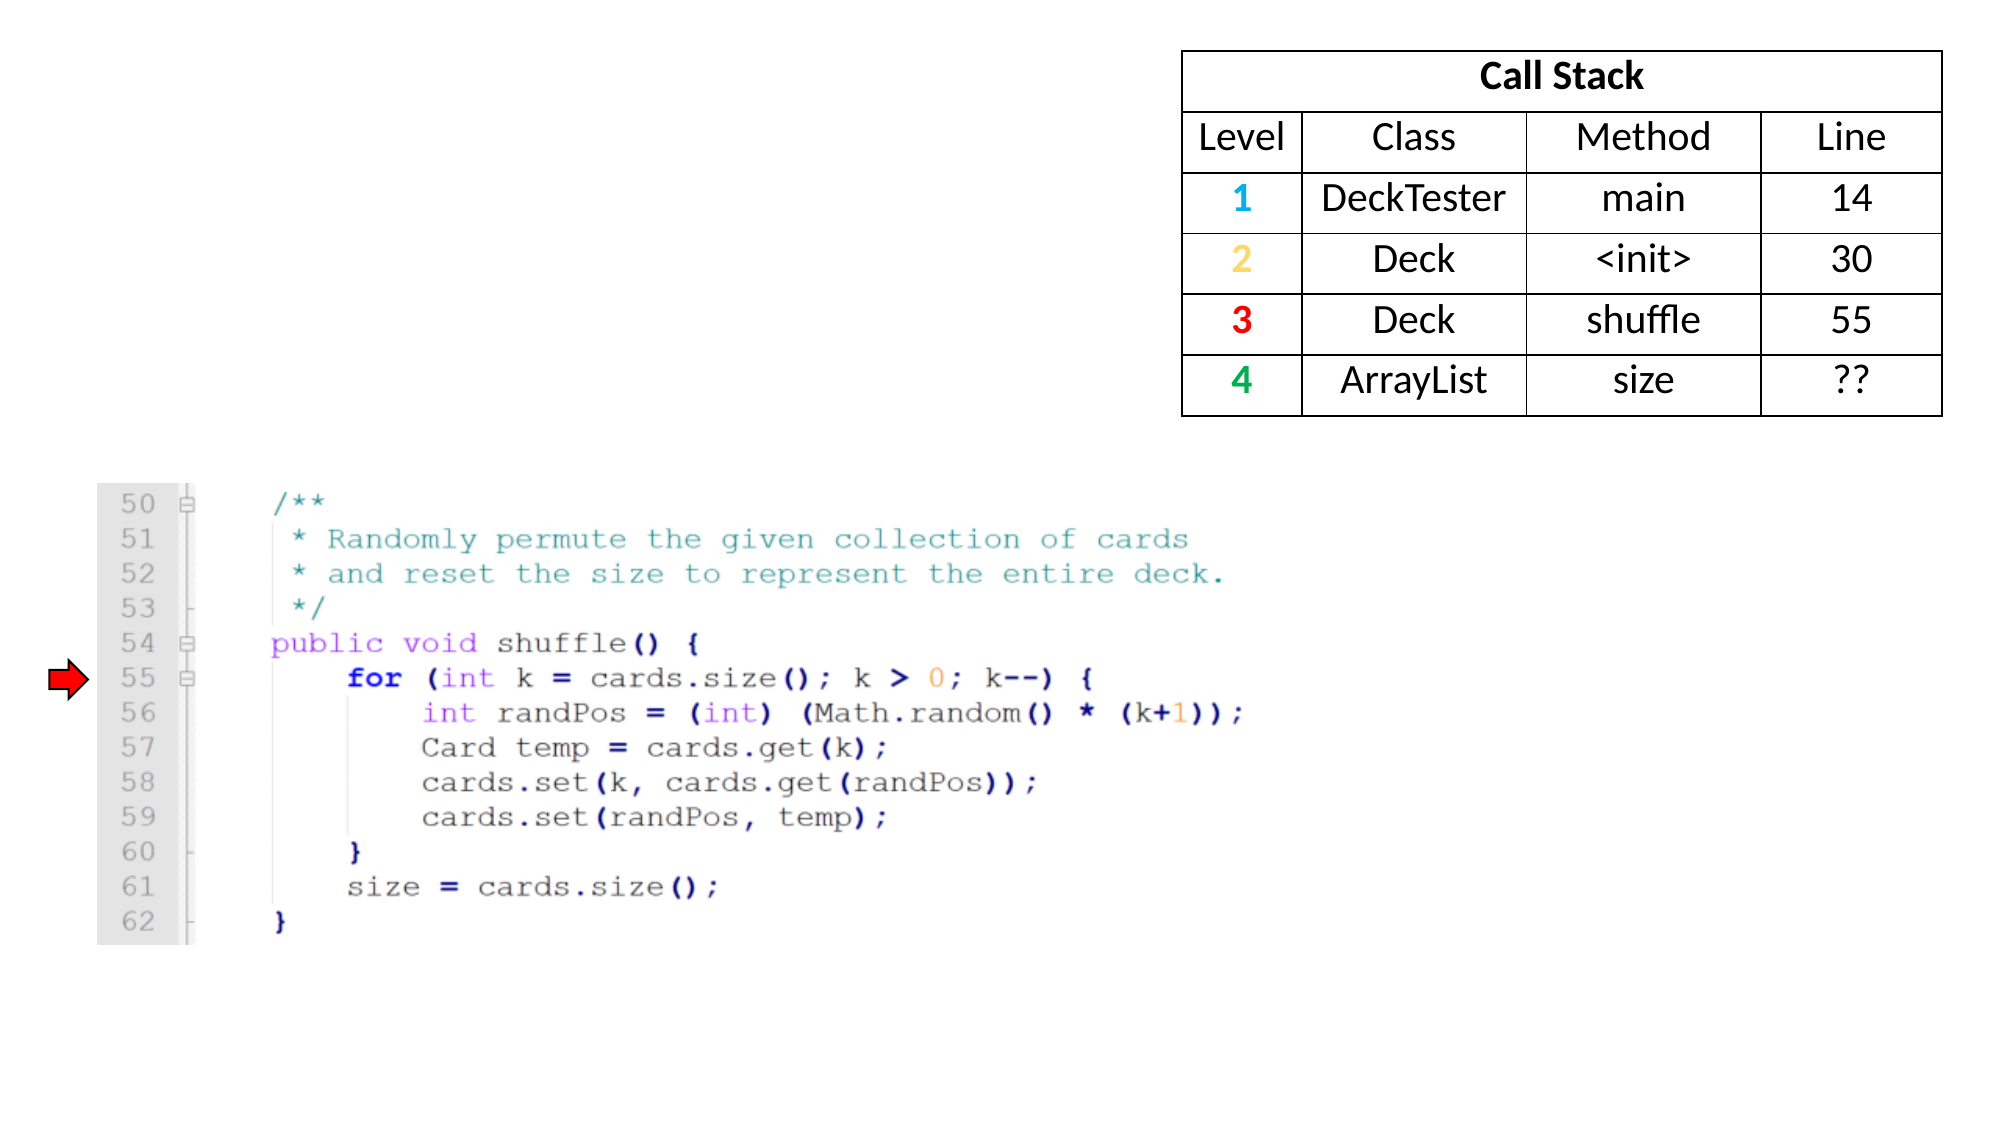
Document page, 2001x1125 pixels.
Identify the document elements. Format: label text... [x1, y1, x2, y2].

table_cell 30 [1762, 234, 1941, 293]
table_cell Level [1183, 113, 1301, 172]
table_cell Line [1762, 113, 1941, 172]
table_cell ArrayList [1303, 356, 1526, 415]
table_cell size [1527, 356, 1760, 415]
table_cell Deck [1303, 234, 1526, 293]
table_cell DeckTester [1303, 174, 1526, 233]
text_box [49, 660, 88, 699]
table_cell main [1527, 174, 1760, 233]
table_cell ?? [1762, 356, 1941, 415]
table_cell 2 [1183, 234, 1301, 293]
table_cell Method [1527, 113, 1760, 172]
table_cell 3 [1183, 295, 1301, 354]
table_cell 4 [1183, 356, 1301, 415]
picture [97, 483, 1260, 945]
table_cell Deck [1303, 295, 1526, 354]
table_cell Class [1303, 113, 1526, 172]
table_header Call Stack [1183, 52, 1941, 111]
table_cell <init> [1527, 234, 1760, 293]
table_cell shuffle [1527, 295, 1760, 354]
table_cell 1 [1183, 174, 1301, 233]
table_cell 55 [1762, 295, 1941, 354]
table_cell 14 [1762, 174, 1941, 233]
